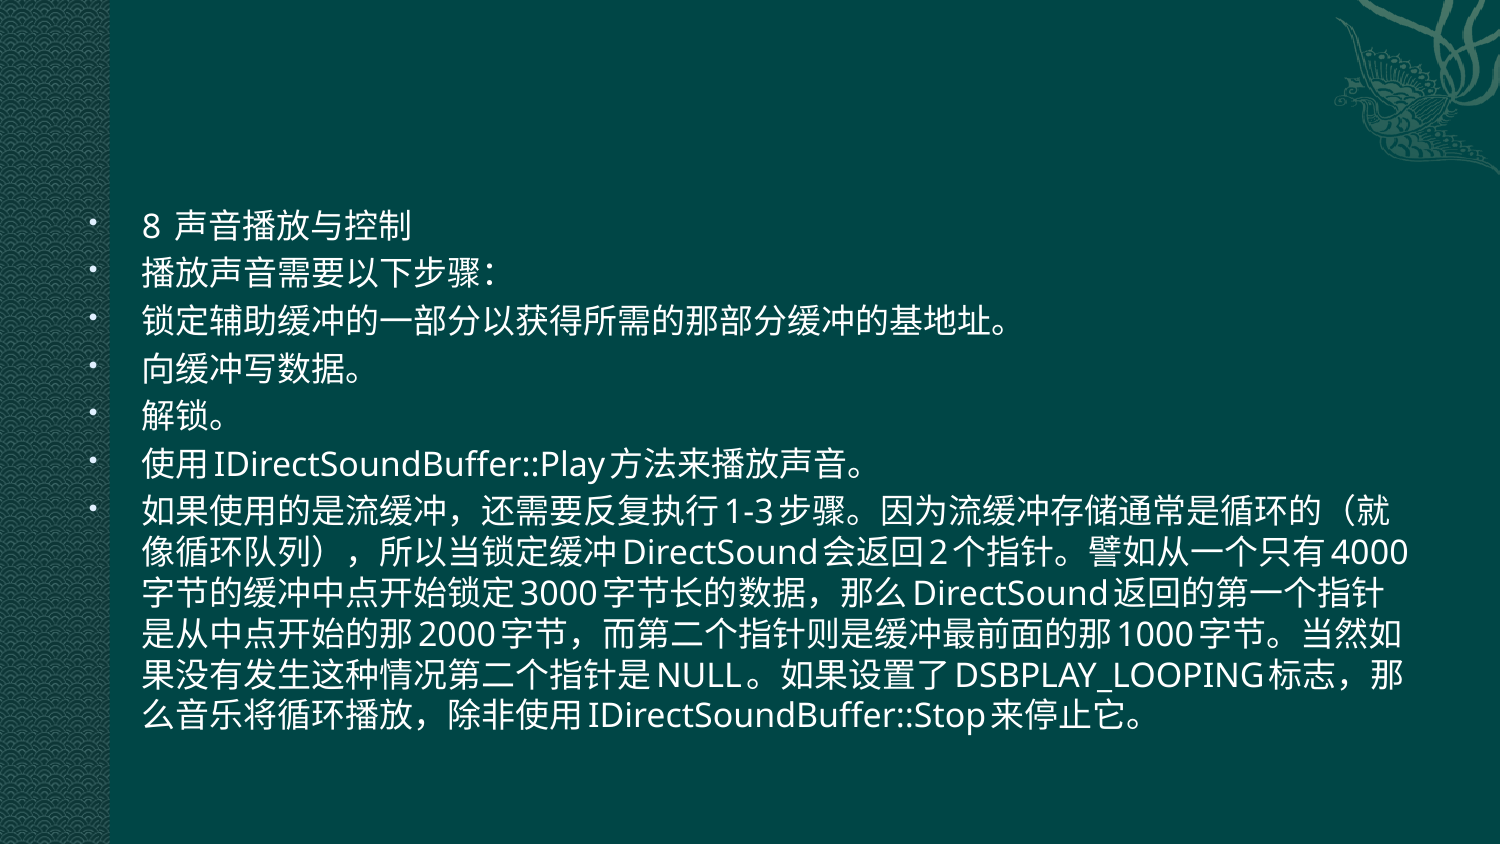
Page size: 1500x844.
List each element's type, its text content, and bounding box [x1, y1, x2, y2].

picture [0, 0, 110, 844]
list 8 声音播放与控制 播放声音需要以下步骤： 锁定辅助缓冲的一部分以获得所需的那部分缓冲的基地址。 向缓冲写数据。 解锁。 使用IDirectSoundBuffer::Play方法来播放声音。 如果使用的是流缓冲，还需要反复执行1-3步骤。因为流缓冲存储通常是循环的（就像循环队列），所以当锁定缓冲DirectSound会返回2个指针。譬如从一个只有4000字节的缓冲中点开始锁定3000字节长的数据，那么DirectSound返回的第一个指针是从中点开始的那2000字节，而第二个指针则是缓冲最前面的那1000字节。当然如果没有发生这种情况第二个指针是NULL。如果设置了DSBPLAY_LOOPING标志，那么音乐将循环播放，除非使用IDirectSoundBuffer::Stop来停止它。 [75, 196, 1425, 754]
